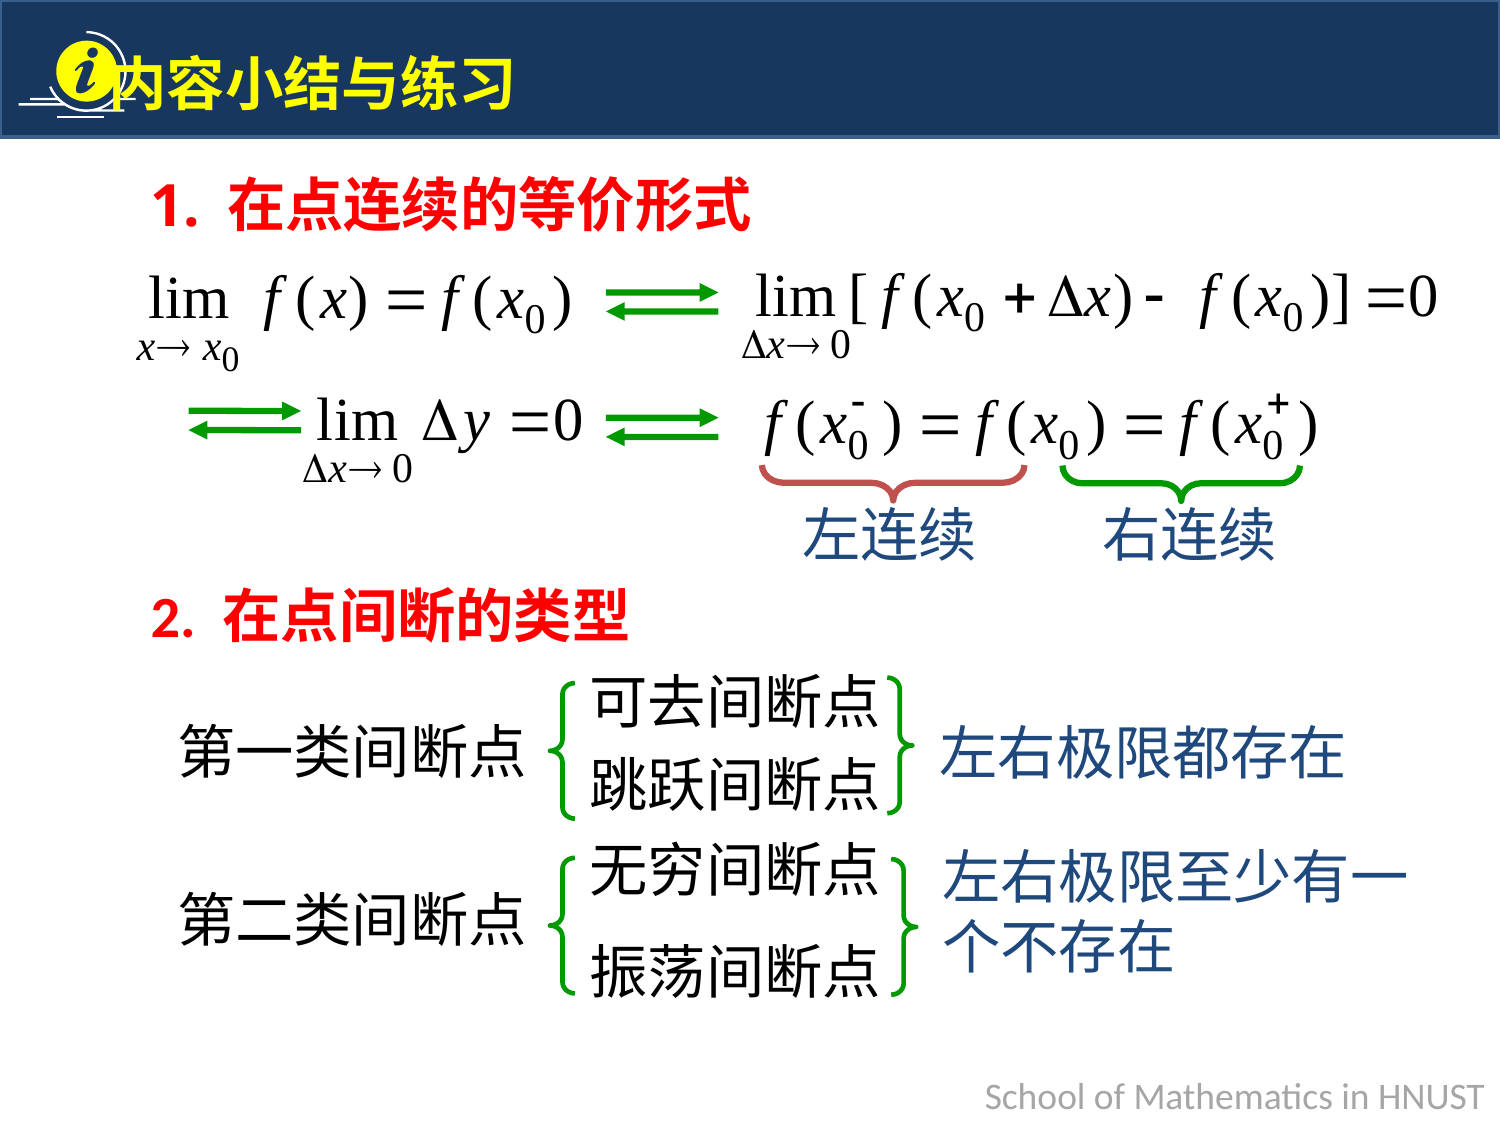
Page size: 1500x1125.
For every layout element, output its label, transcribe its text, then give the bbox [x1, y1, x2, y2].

text_box 跳跃间断点 [575, 740, 925, 826]
text_box [1064, 472, 1299, 490]
text_box [605, 430, 719, 444]
text_box [763, 472, 1023, 501]
text_box 左连续 [787, 490, 1063, 576]
text_box 振荡间断点 [575, 928, 988, 1013]
text_box [549, 683, 575, 819]
text_box [188, 423, 293, 437]
text_box 左右极限至少有一个不存在 [927, 832, 1441, 988]
text_box 第二类间断点 [162, 875, 562, 961]
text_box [749, 377, 1321, 464]
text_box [737, 263, 1440, 364]
text_box 右连续 [1087, 490, 1313, 576]
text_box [135, 160, 1243, 260]
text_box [298, 386, 585, 488]
text_box [887, 677, 913, 814]
text_box 无穷间断点 [575, 826, 931, 911]
text_box [605, 286, 719, 299]
text_box [549, 857, 575, 994]
text_box 可去间断点 [575, 657, 931, 740]
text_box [130, 265, 575, 377]
text_box 左右极限都存在 [924, 709, 1388, 794]
text_box [188, 404, 293, 418]
text_box [605, 305, 719, 318]
text_box [605, 411, 719, 424]
text_box 第一类间断点 [162, 708, 562, 793]
text_box [891, 859, 917, 995]
